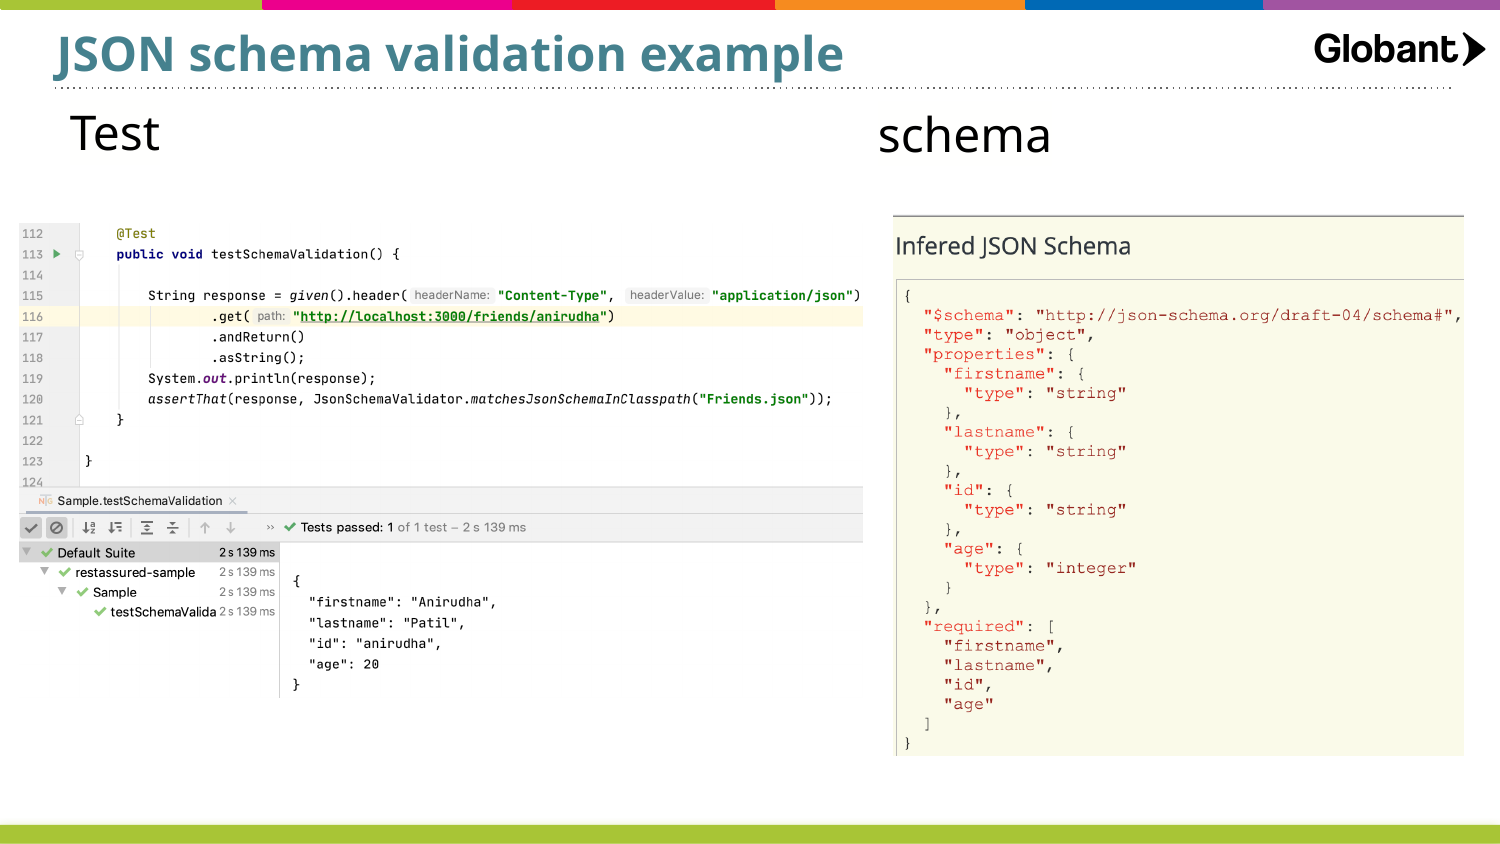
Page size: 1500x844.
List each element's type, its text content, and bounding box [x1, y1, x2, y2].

text_box Test [54, 95, 714, 176]
text_box [1026, 0, 1264, 9]
text_box JSON schema validation example [41, 8, 991, 96]
text_box schema [862, 89, 1469, 177]
text_box [1264, 0, 1500, 9]
picture [1304, 20, 1496, 77]
picture [893, 214, 1464, 756]
text_box [0, 824, 1500, 844]
picture [18, 223, 864, 698]
text_box [263, 0, 514, 8]
text_box [514, 0, 776, 8]
text_box [776, 0, 1026, 9]
text_box [1, 0, 263, 9]
